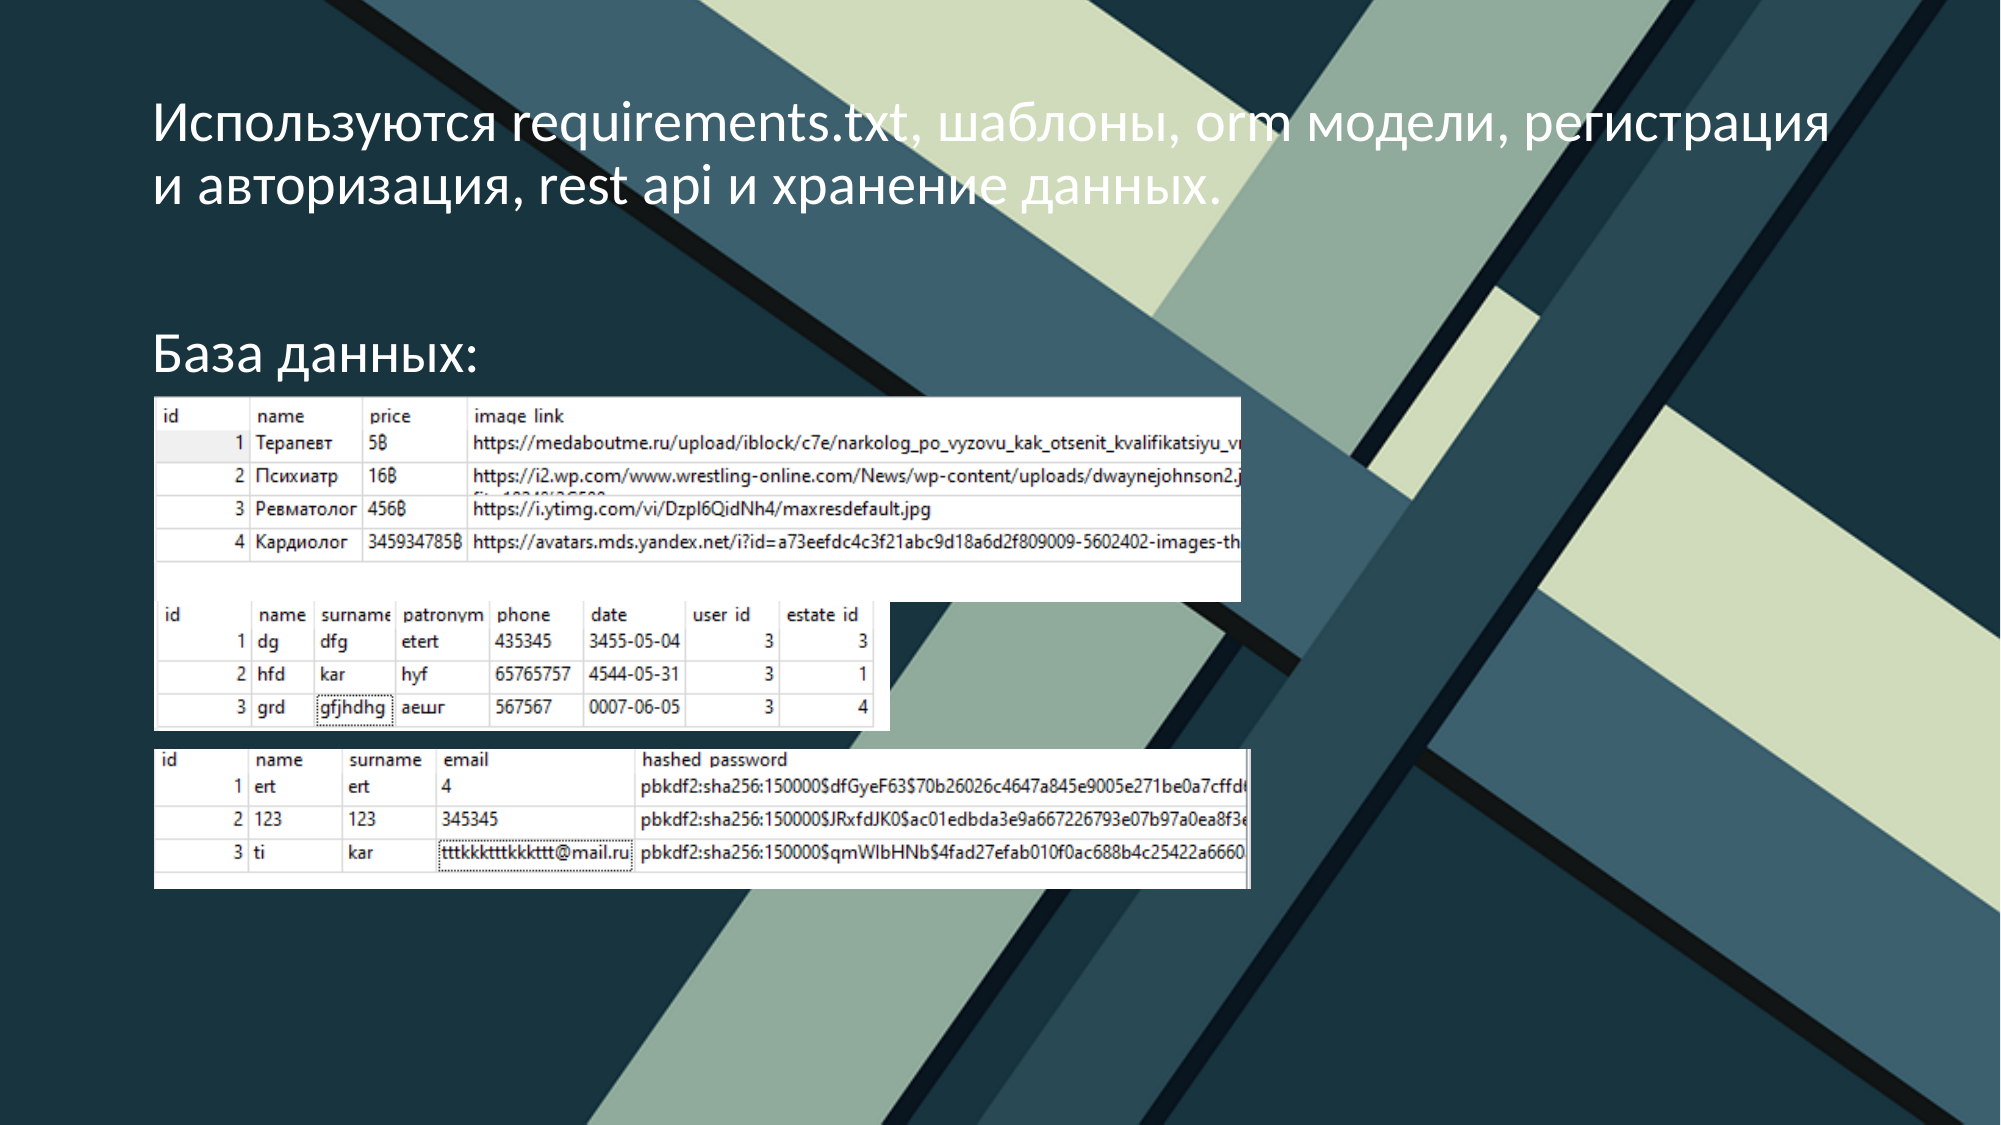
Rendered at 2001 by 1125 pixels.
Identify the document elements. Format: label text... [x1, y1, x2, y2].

list Используются requirements.txt, шаблоны, orm модели, регистрация и авторизация, rest api и хранение данных. База данных: [137, 84, 1863, 1014]
title [137, 59, 1863, 84]
picture [0, 0, 2001, 1125]
